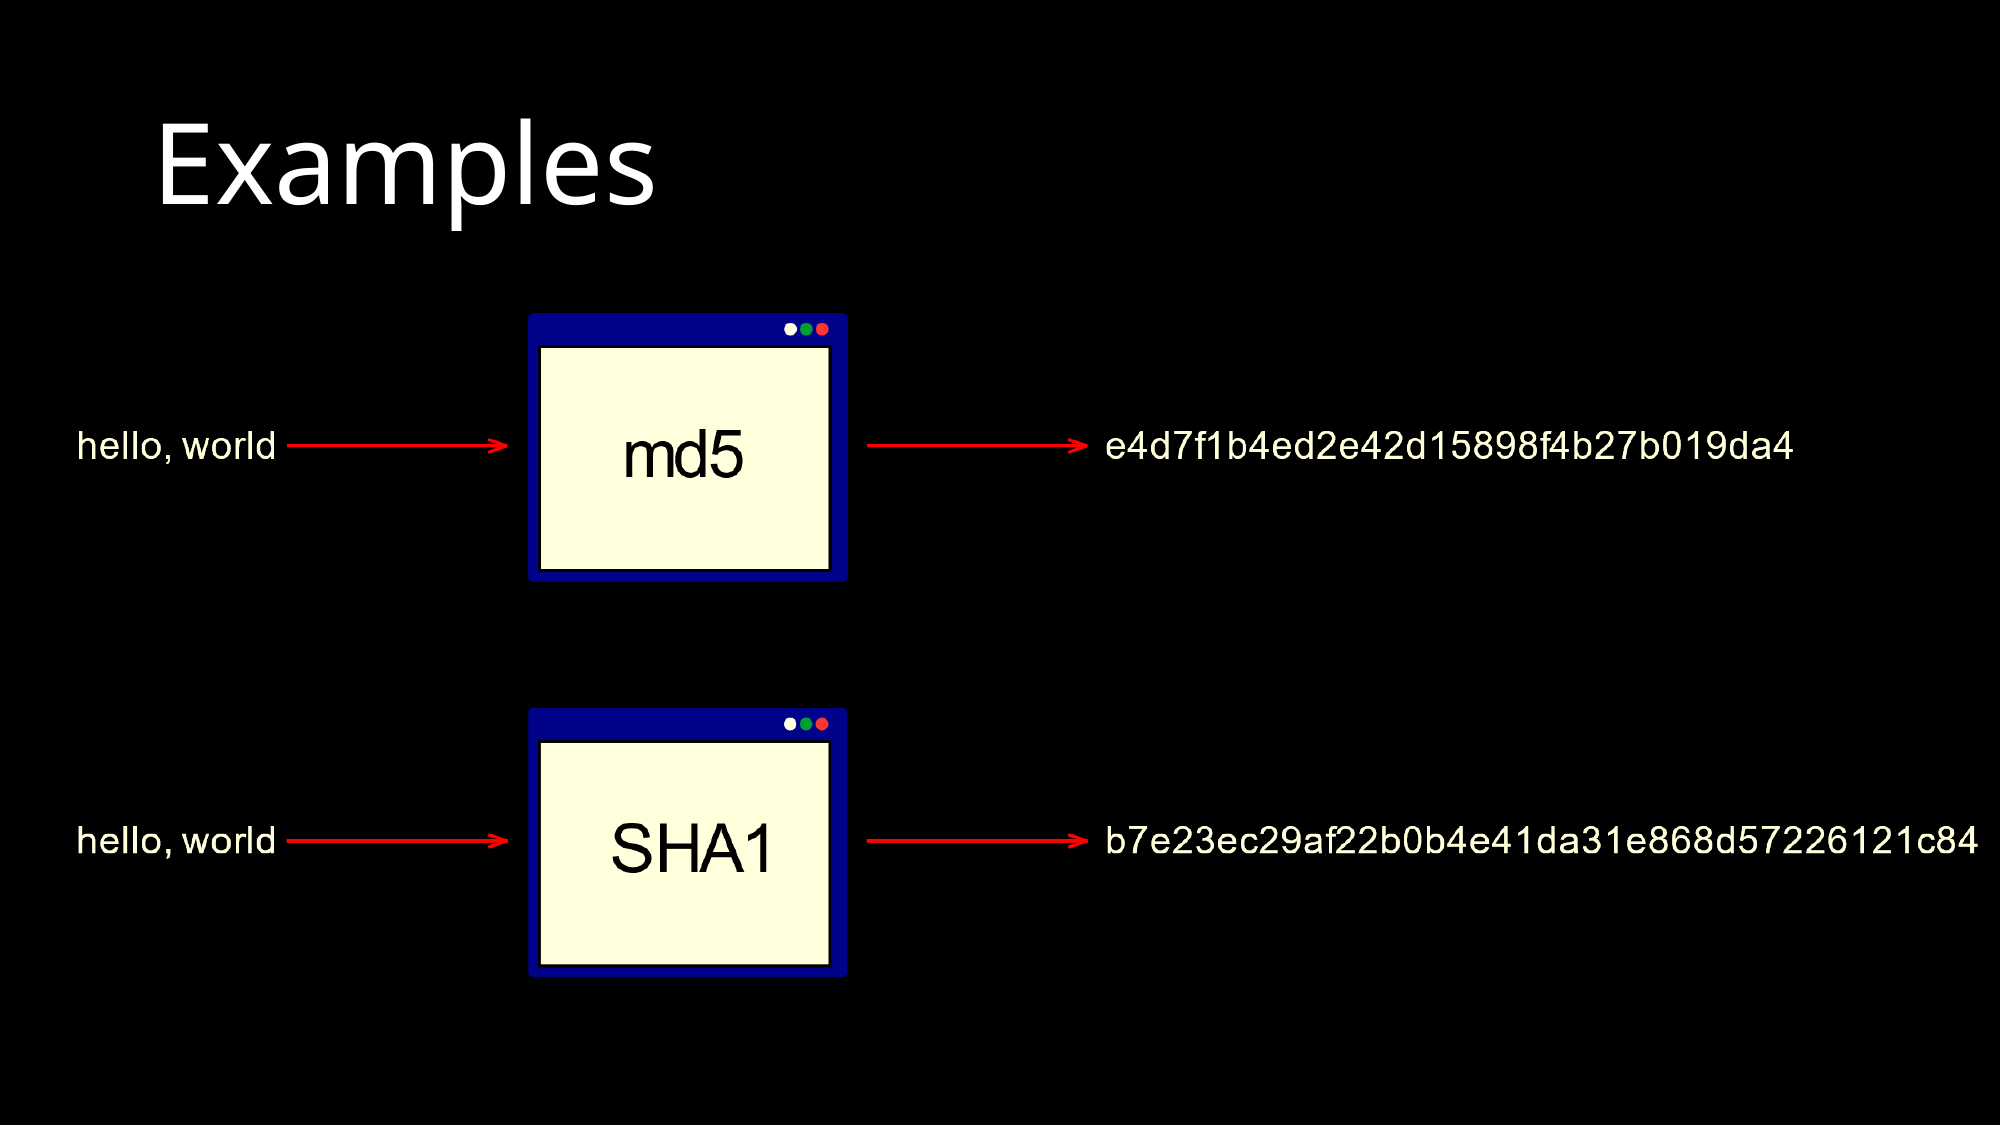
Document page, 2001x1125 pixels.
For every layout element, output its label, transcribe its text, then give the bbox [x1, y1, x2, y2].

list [58, 287, 1838, 620]
title Examples [137, 59, 1863, 278]
picture [58, 682, 2000, 1016]
